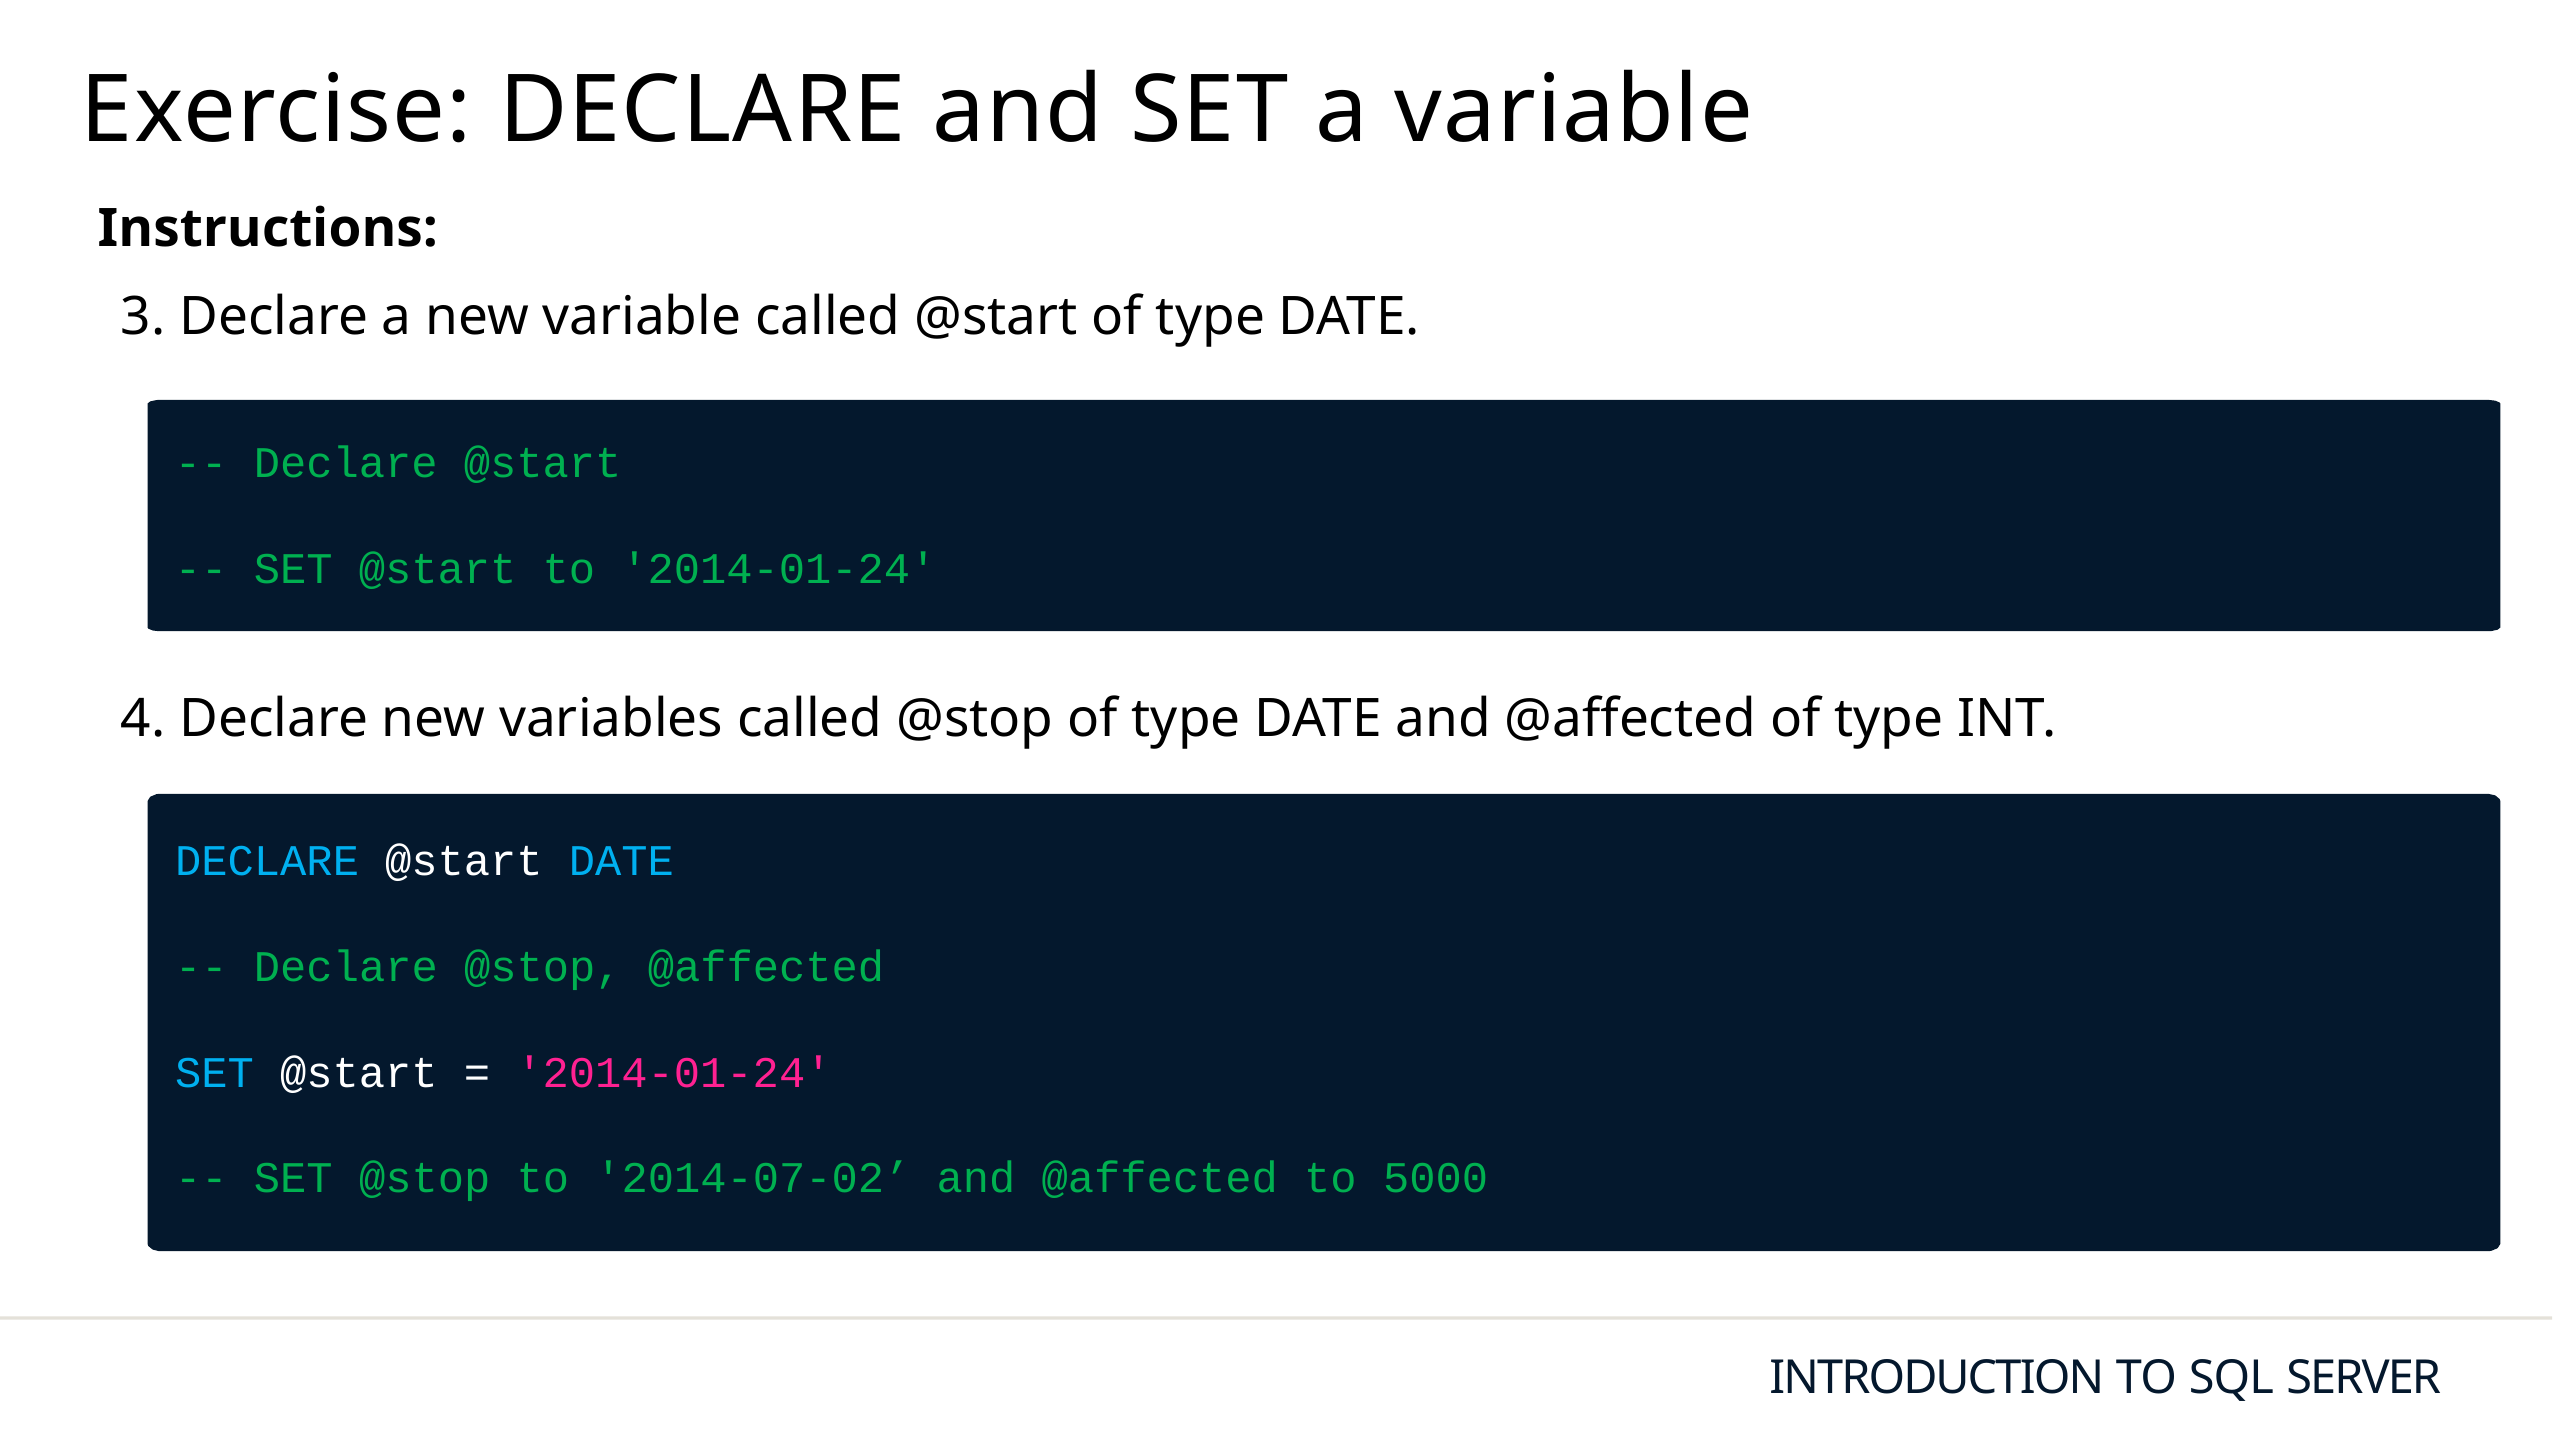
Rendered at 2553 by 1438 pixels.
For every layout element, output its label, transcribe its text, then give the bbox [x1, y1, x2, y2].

text_box [147, 399, 2501, 632]
text_box -- Declare @start -- SET @start to '2014-01-24' [174, 431, 1916, 592]
text_box [147, 793, 2501, 1252]
text_box 4. Declare new variables called @stop of type DATE and @affected of type INT. [106, 675, 2324, 755]
text_box Instructions: [82, 186, 2301, 265]
text_box 3. Declare a new variable called @start of type DATE. [106, 273, 2324, 353]
title Exercise: DECLARE and SET a variable [78, 44, 1914, 288]
footer INTRODUCTION TO SQL SERVER [1767, 1346, 2501, 1438]
text_box DECLARE @start DATE -- Declare @stop, @affected SET @start = '2014-01-24' -- SET @stop to '2014-07-02’ and @affected to 5000 [175, 830, 1916, 1255]
